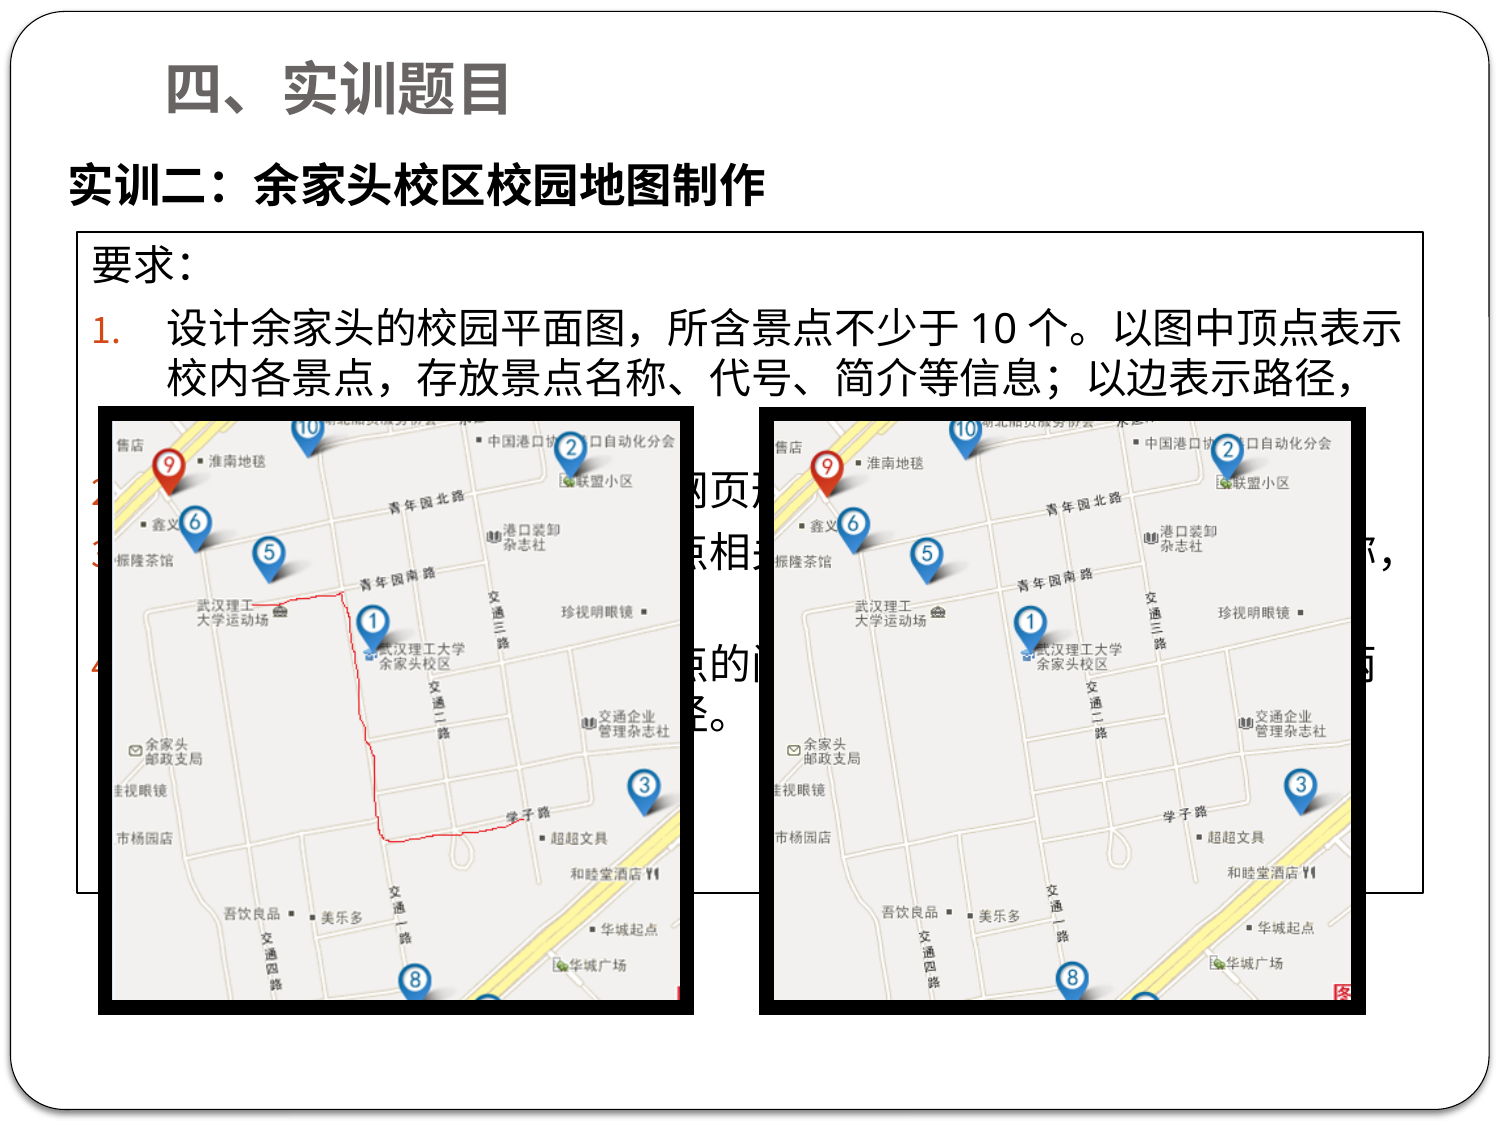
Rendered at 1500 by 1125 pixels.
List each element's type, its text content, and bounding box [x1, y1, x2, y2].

title 四、实训题目 [150, 45, 1425, 138]
text_box 要求： 设计余家头的校园平面图，所含景点不少于10个。以图中顶点表示校内各景点，存放景点名称、代号、简介等信息；以边表示路径，存放路径长度等相关信息。 程序界面可参考百度地图，网页形式展示。实现语言不限。 为来访客人提供图中任意景点相关信息的查询。点击“景点”名称，弹出景点信息介绍。 为来访客人提供图中任意景点的问路查询，提供交互窗口，输入两个景点，在图上显示最短路径。 [76, 231, 1424, 894]
list 实训二：余家头校区校园地图制作 [53, 149, 1329, 220]
picture [773, 421, 1352, 1001]
picture [111, 420, 681, 1001]
